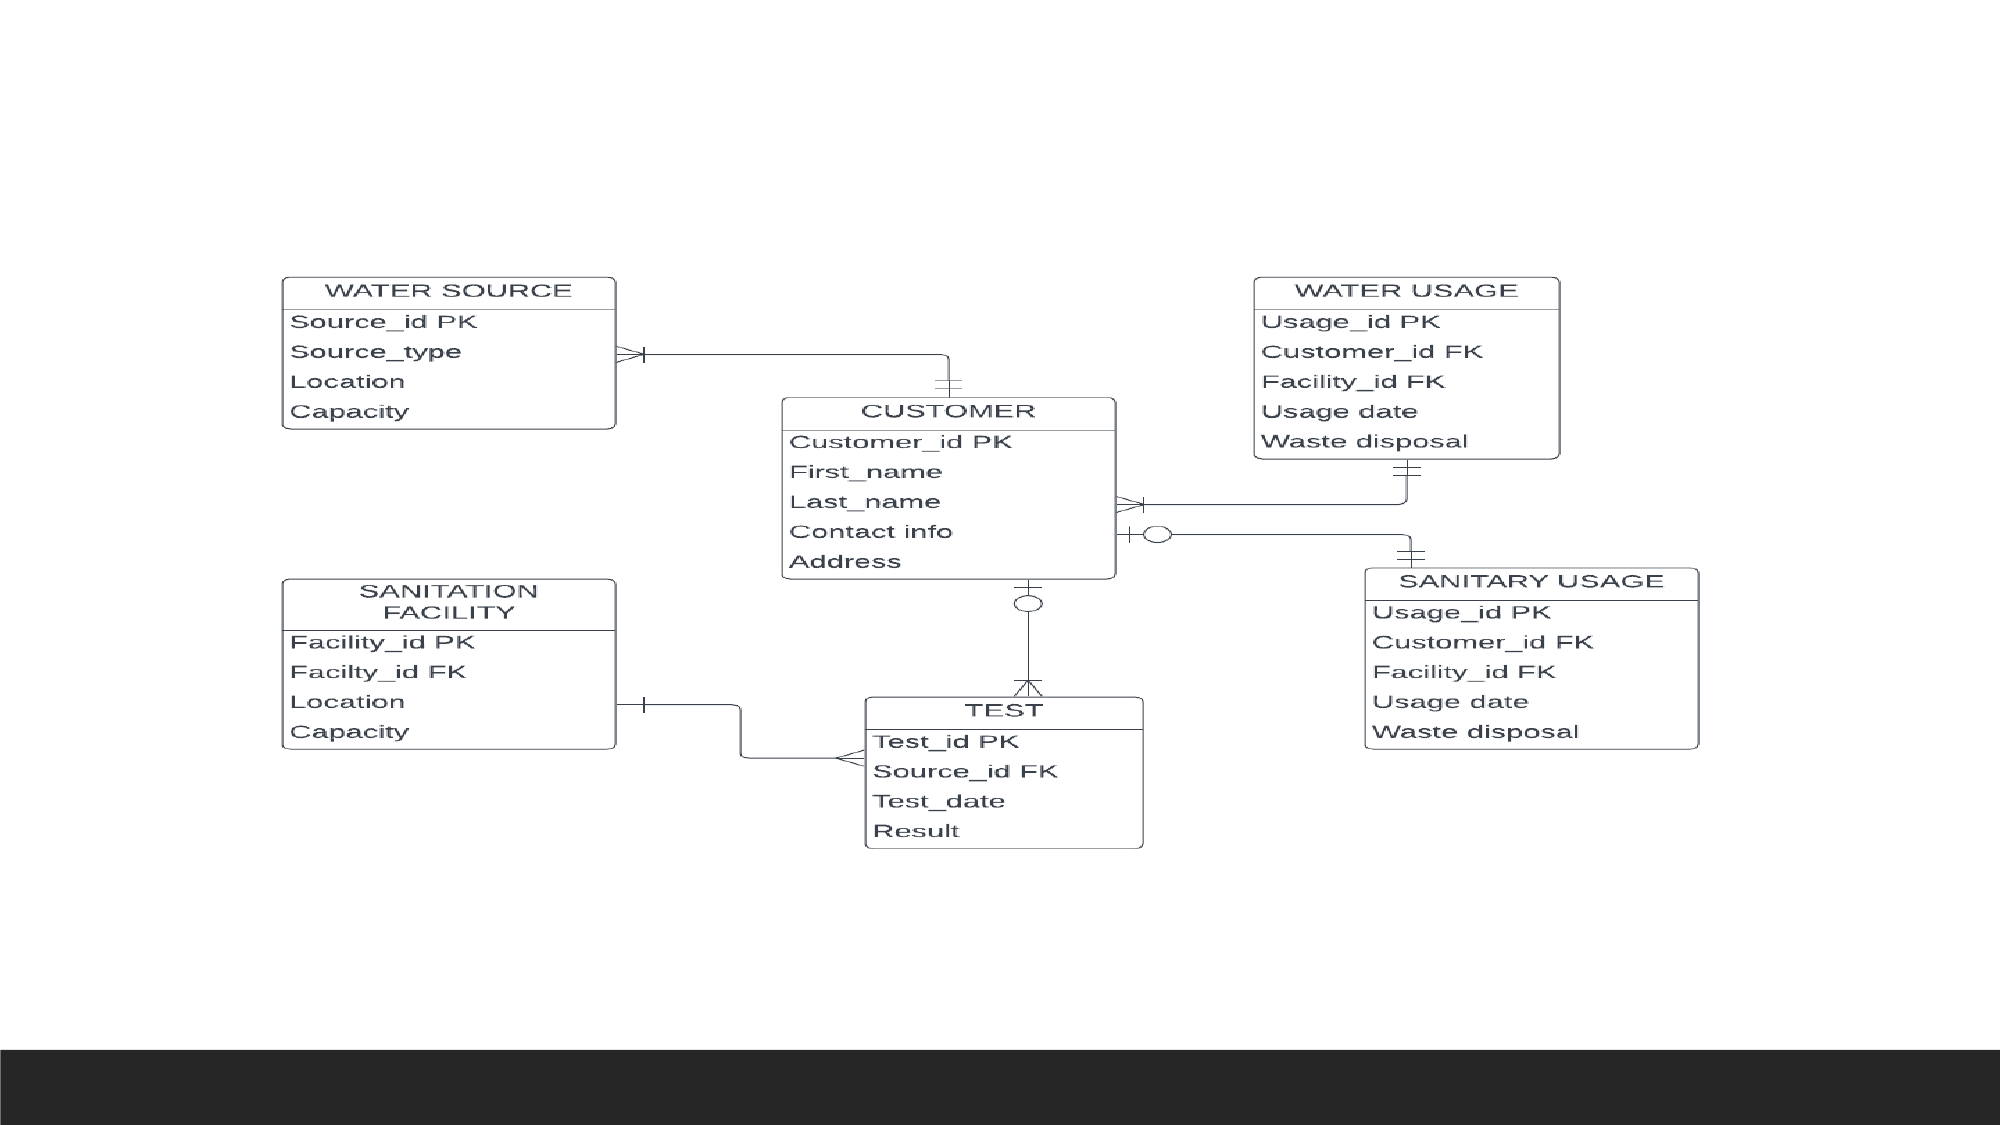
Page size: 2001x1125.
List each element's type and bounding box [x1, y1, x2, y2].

picture [179, 229, 1801, 896]
